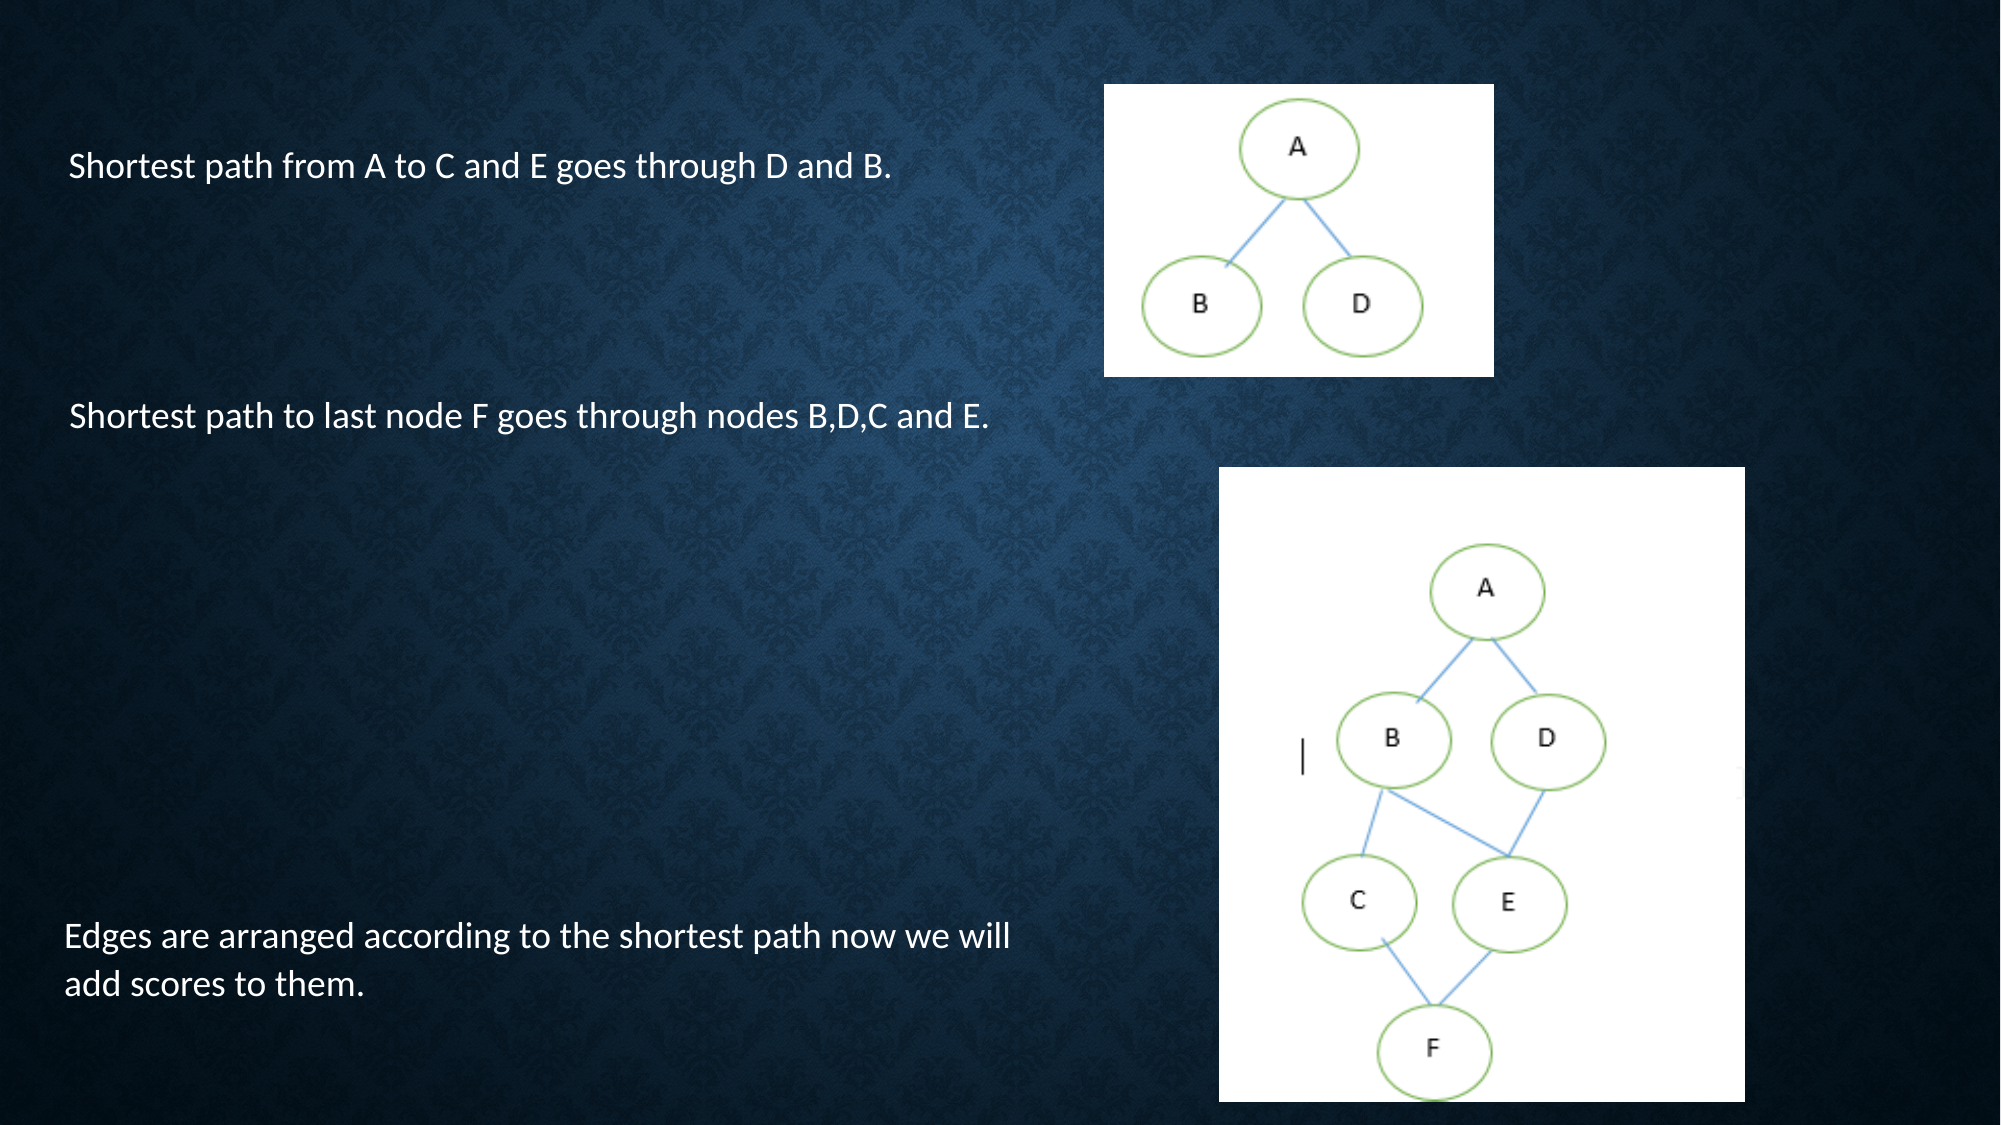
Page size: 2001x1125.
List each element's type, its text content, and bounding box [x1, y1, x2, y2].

text_box Edges are arranged according to the shortest path now we will add scores to them. [49, 900, 1050, 1012]
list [1104, 84, 1495, 377]
text_box Shortest path from A to C and E goes through D and B. [53, 130, 909, 194]
text_box Shortest path to last node F goes through nodes B,D,C and E. [54, 383, 1007, 444]
picture [1219, 467, 1745, 1102]
